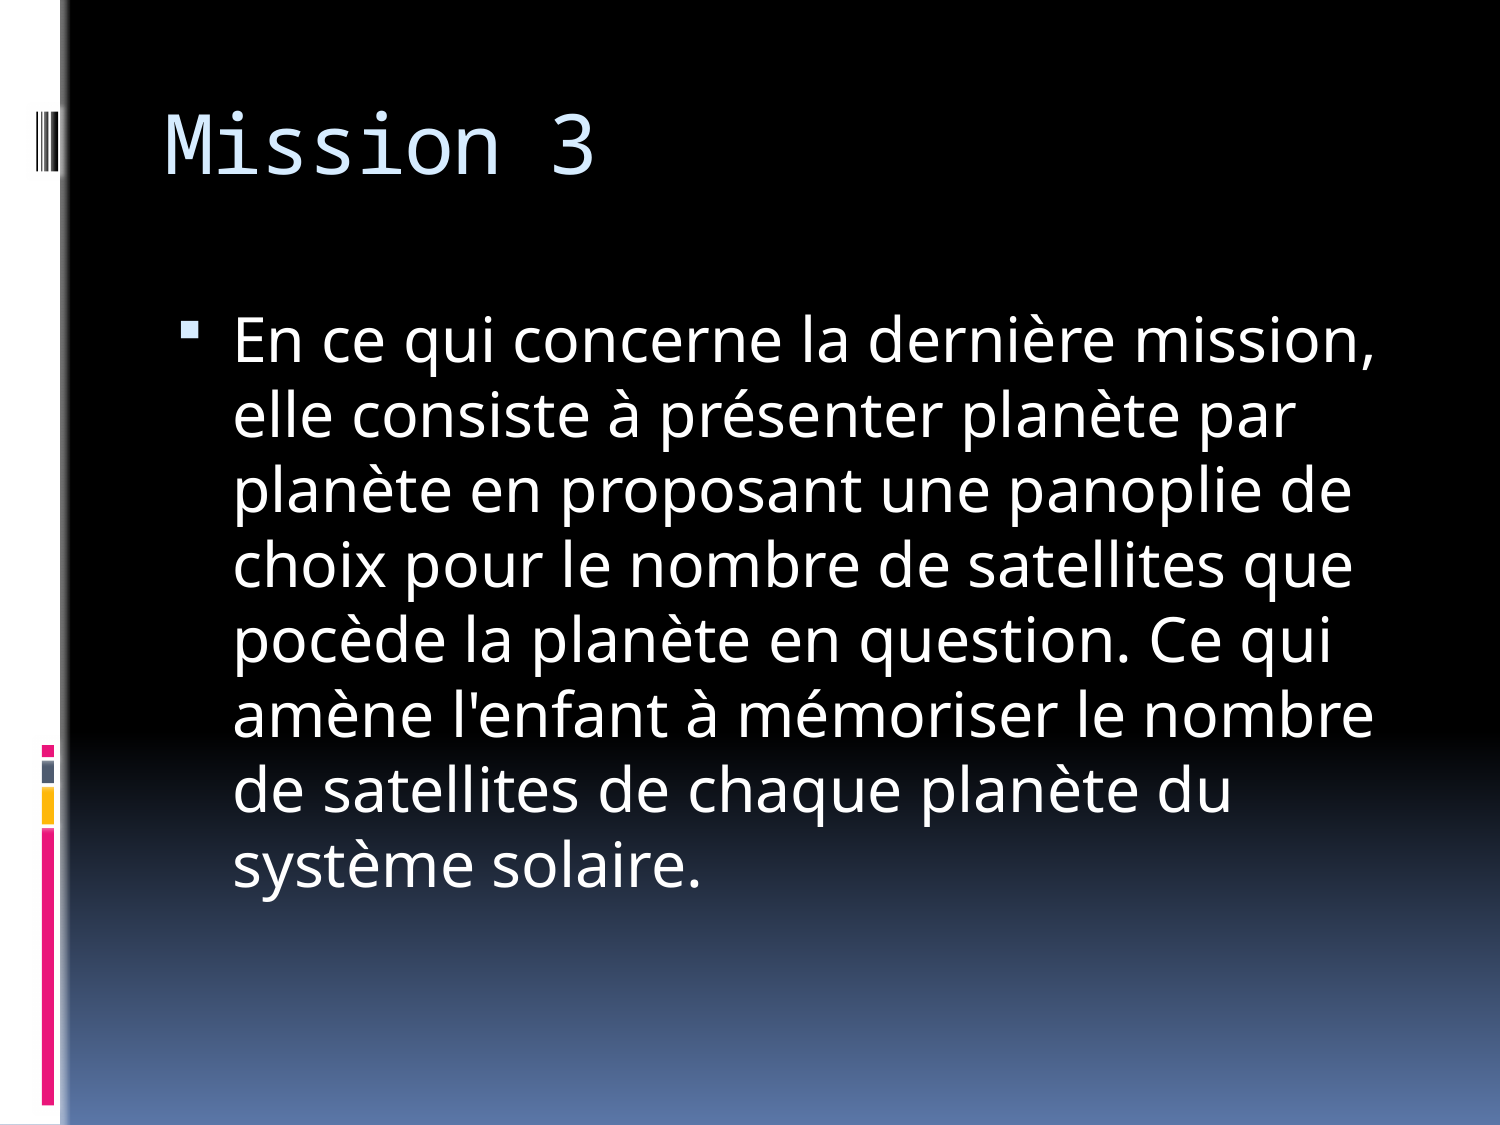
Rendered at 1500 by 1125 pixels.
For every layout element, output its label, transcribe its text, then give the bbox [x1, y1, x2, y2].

list En ce qui concerne la dernière mission, elle consiste à présenter planète par planète en proposant une panoplie de choix pour le nombre de satellites que pocède la planète en question. Ce qui amène l'enfant à mémoriser le nombre de satellites de chaque planète du système solaire. [150, 292, 1425, 1043]
title Mission 3 [150, 83, 1425, 234]
